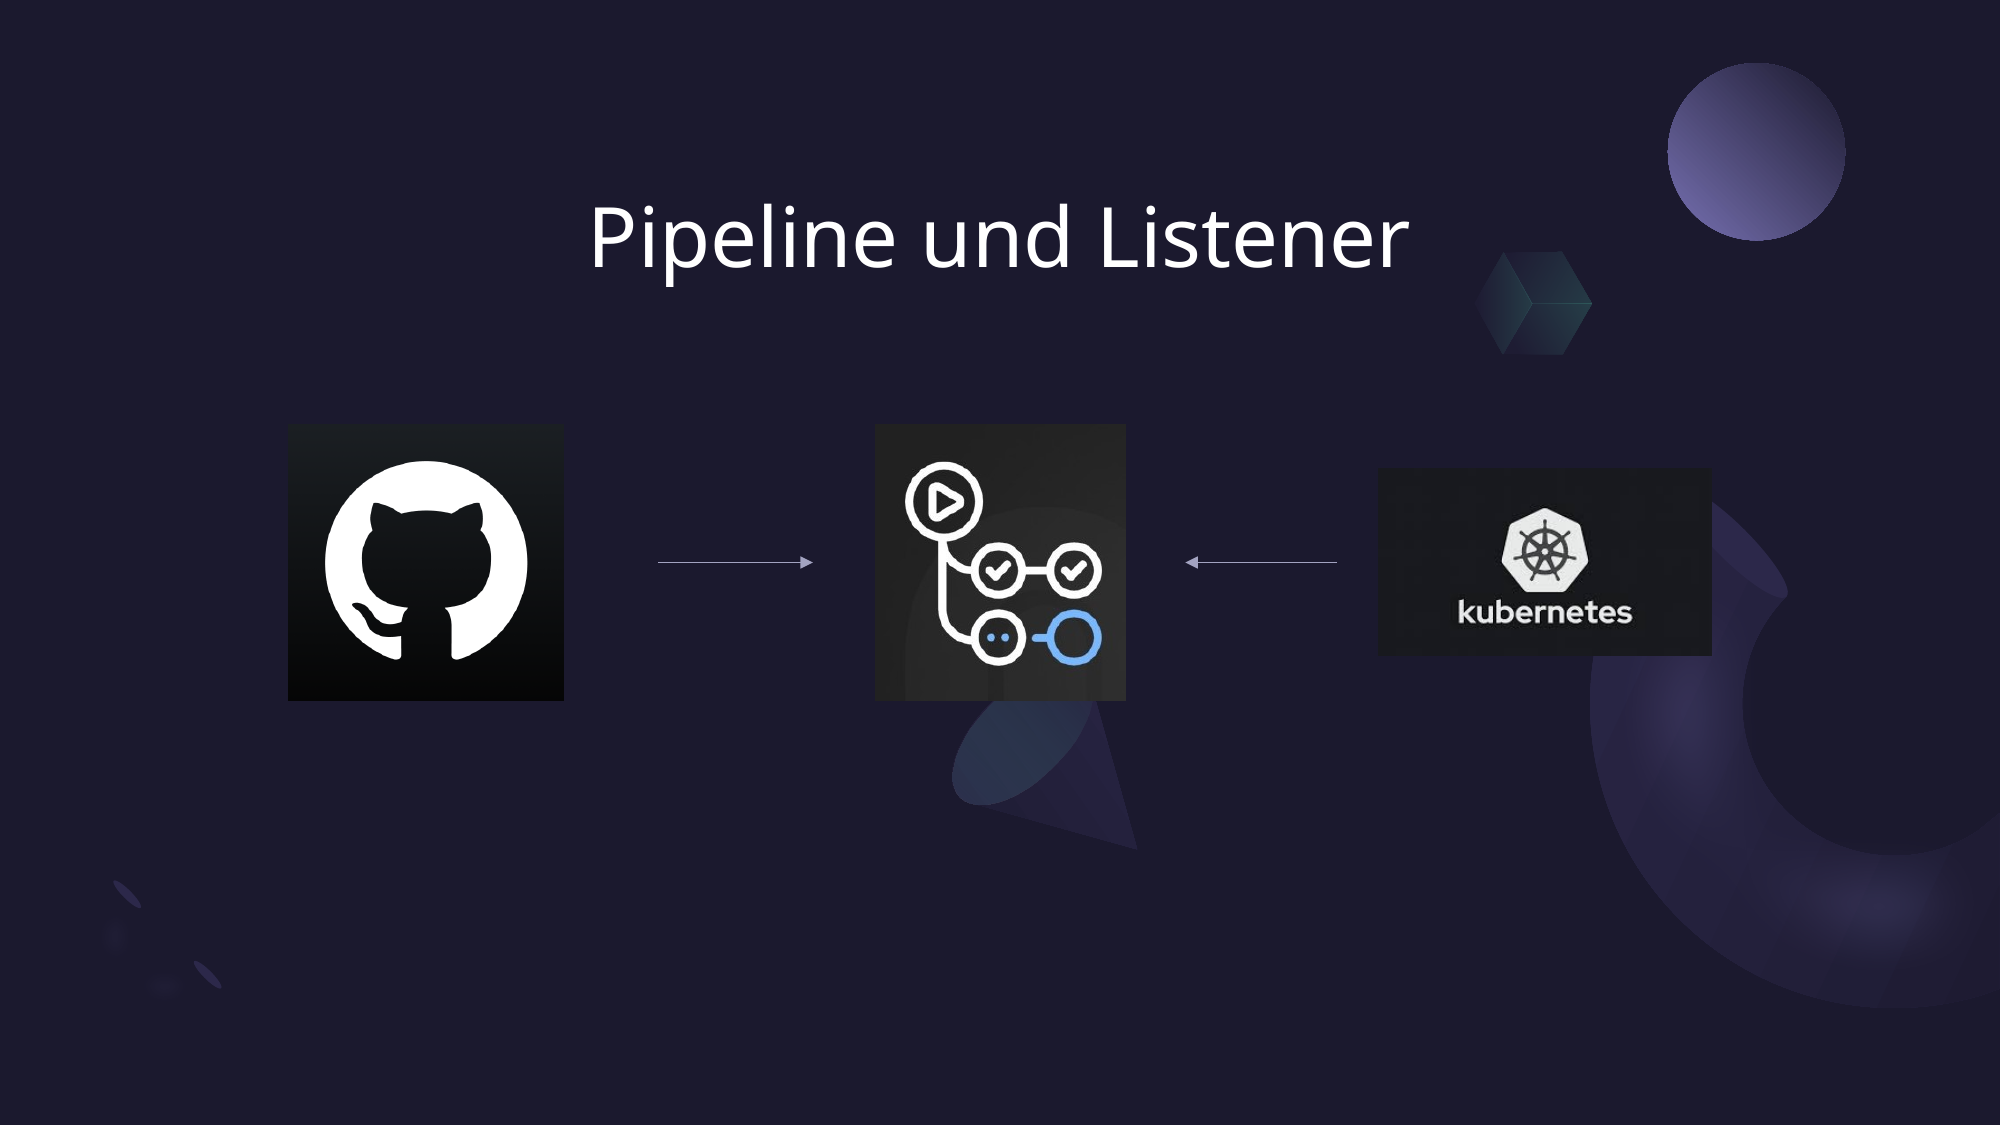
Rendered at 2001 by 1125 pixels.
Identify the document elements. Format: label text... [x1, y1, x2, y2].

title Pipeline und Listener [90, 8, 1910, 286]
picture [1378, 468, 1712, 656]
picture [288, 424, 564, 701]
picture [874, 424, 1126, 701]
